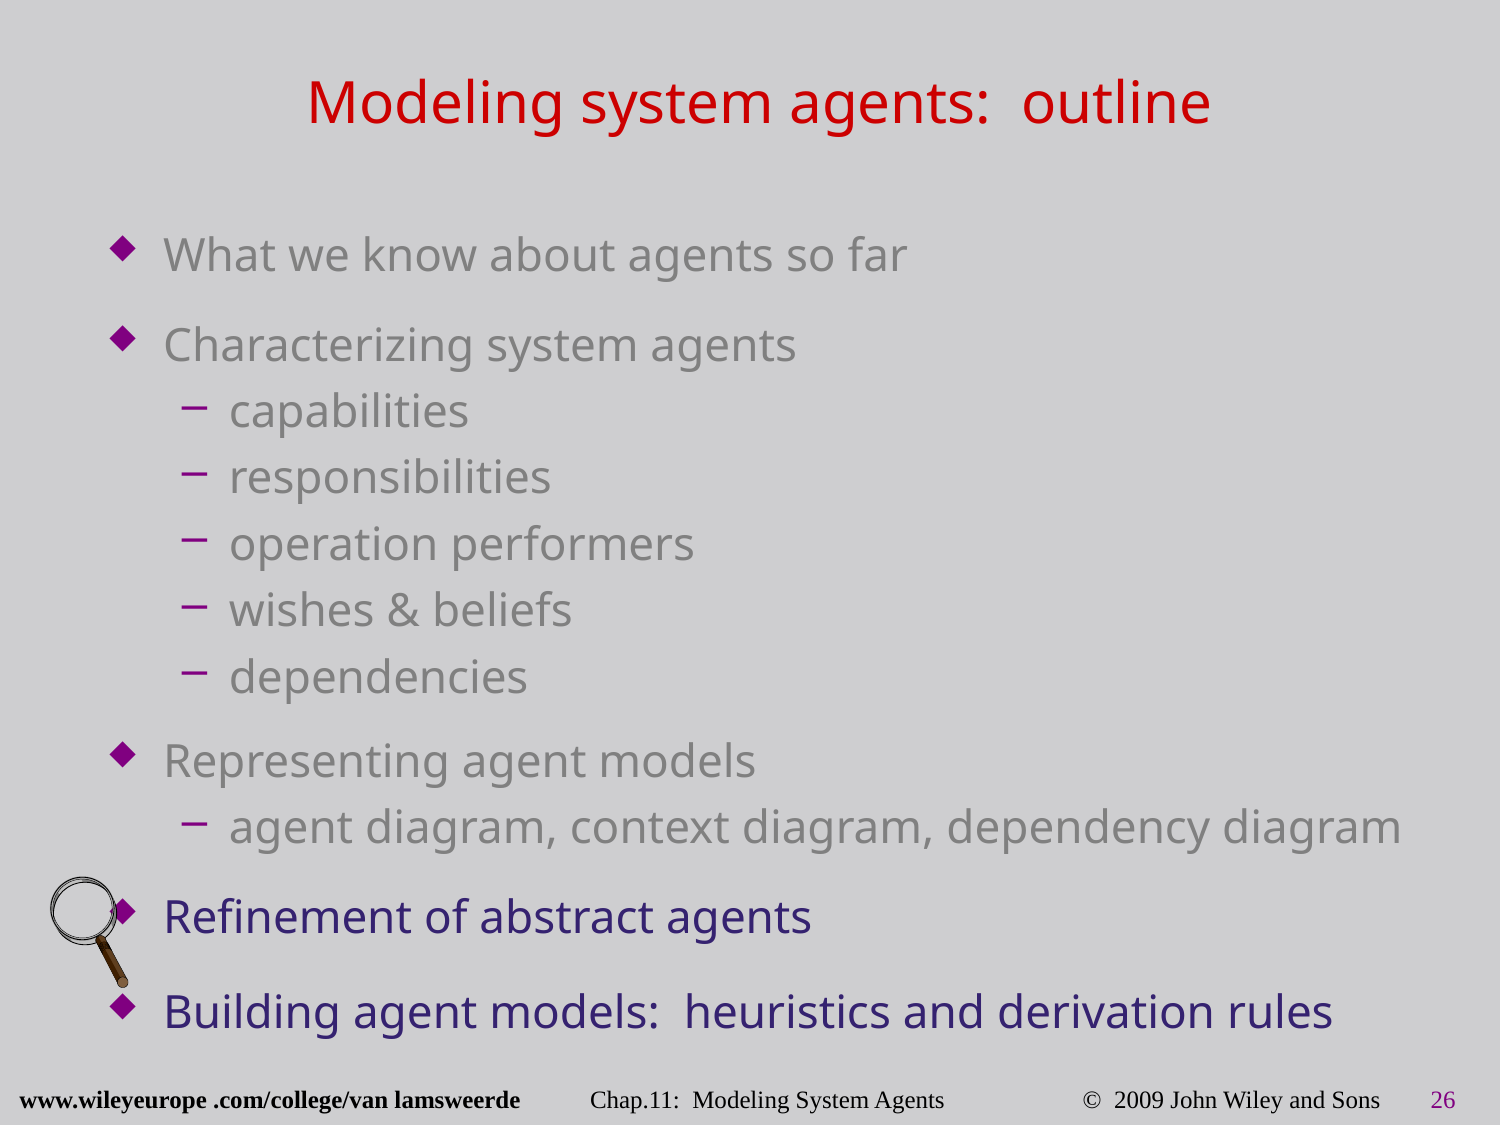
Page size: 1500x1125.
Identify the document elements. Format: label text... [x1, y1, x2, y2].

picture [49, 875, 129, 989]
title Modeling system agents: outline [49, 37, 1470, 163]
list What we know about agents so far Characterizing system agents capabilities responsibilities operation performers wishes & beliefs dependencies Representing agent models agent diagram, context diagram, dependency diagram Refinement of abstract agents Building agent models: heuristics and derivation rules [36, 212, 1474, 1030]
